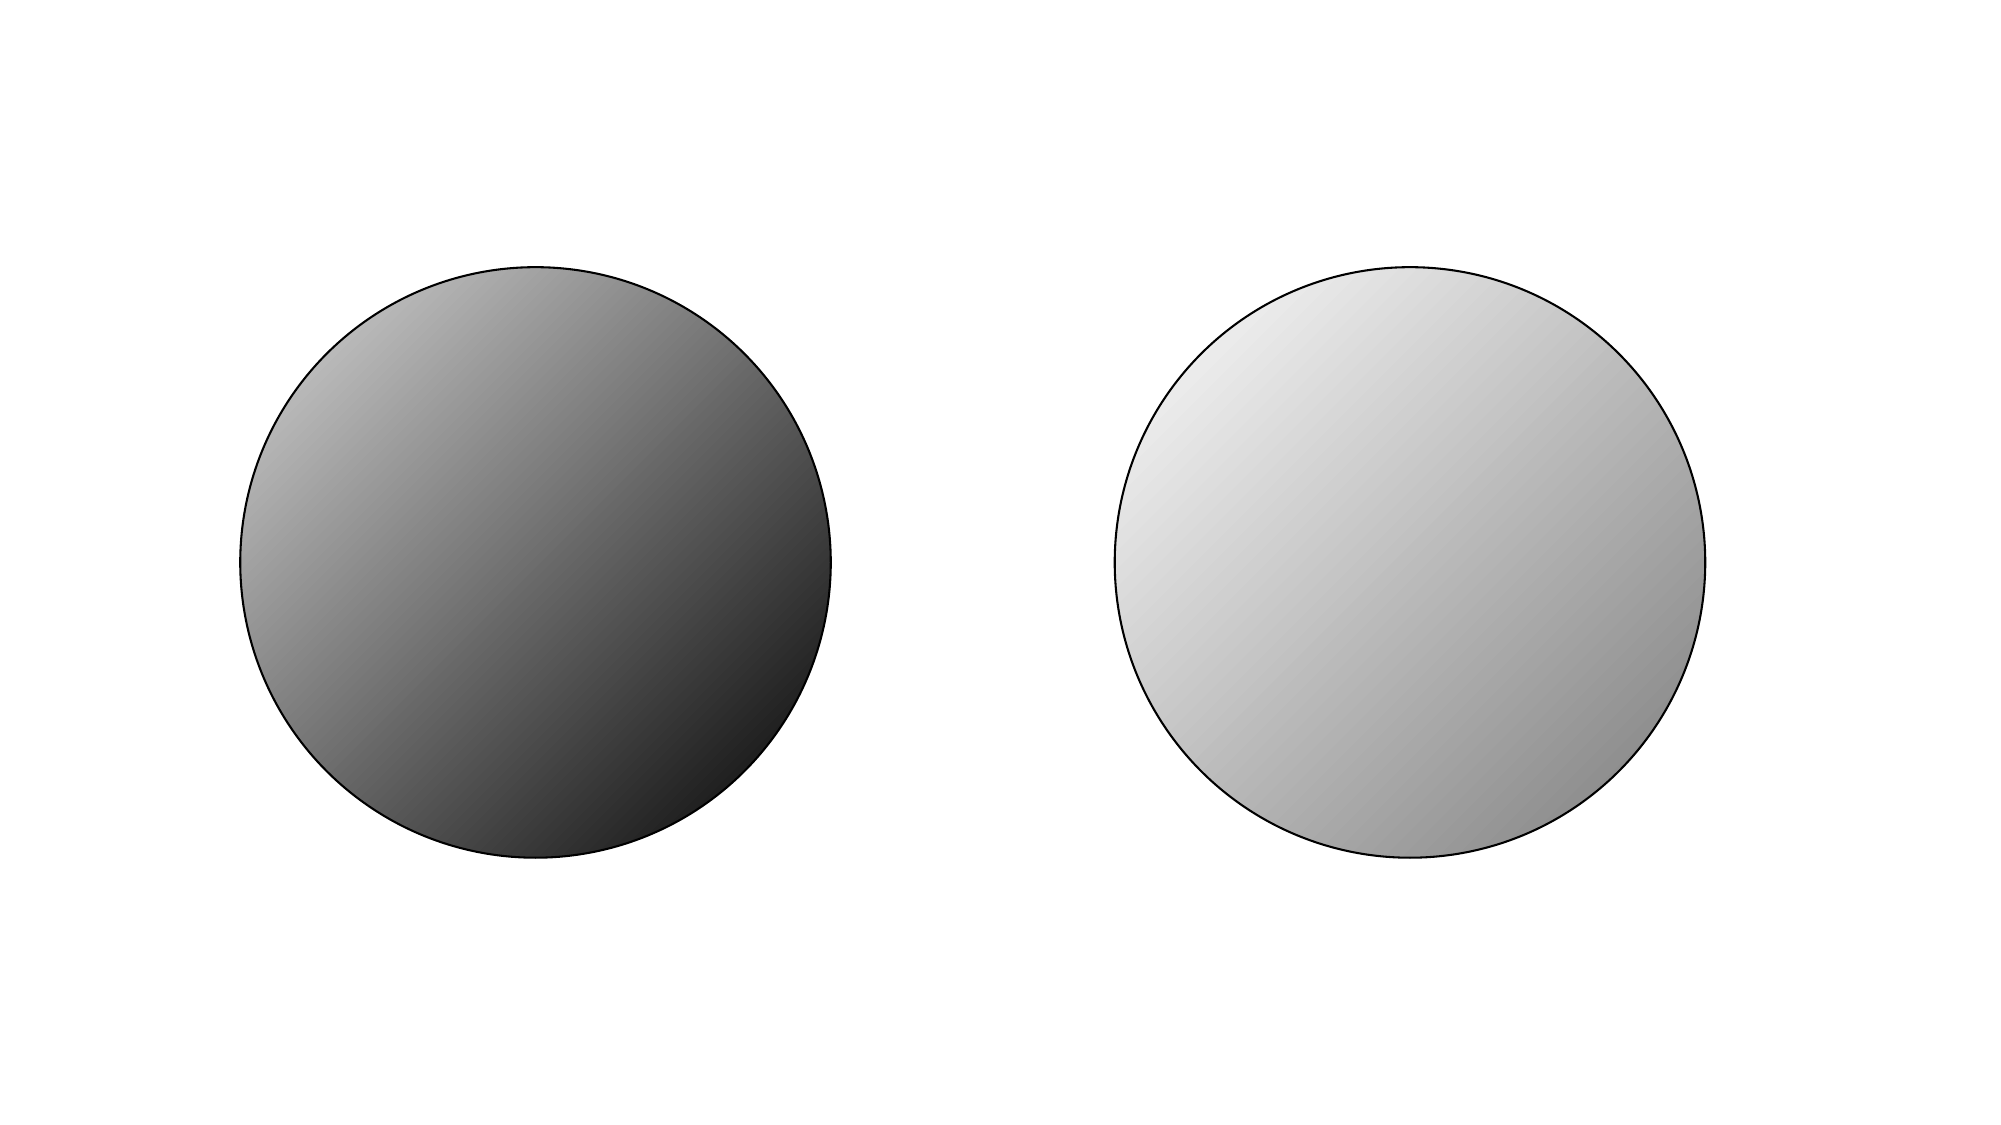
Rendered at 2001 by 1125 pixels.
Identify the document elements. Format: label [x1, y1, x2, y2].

text_box [239, 266, 832, 859]
text_box [1113, 266, 1707, 859]
